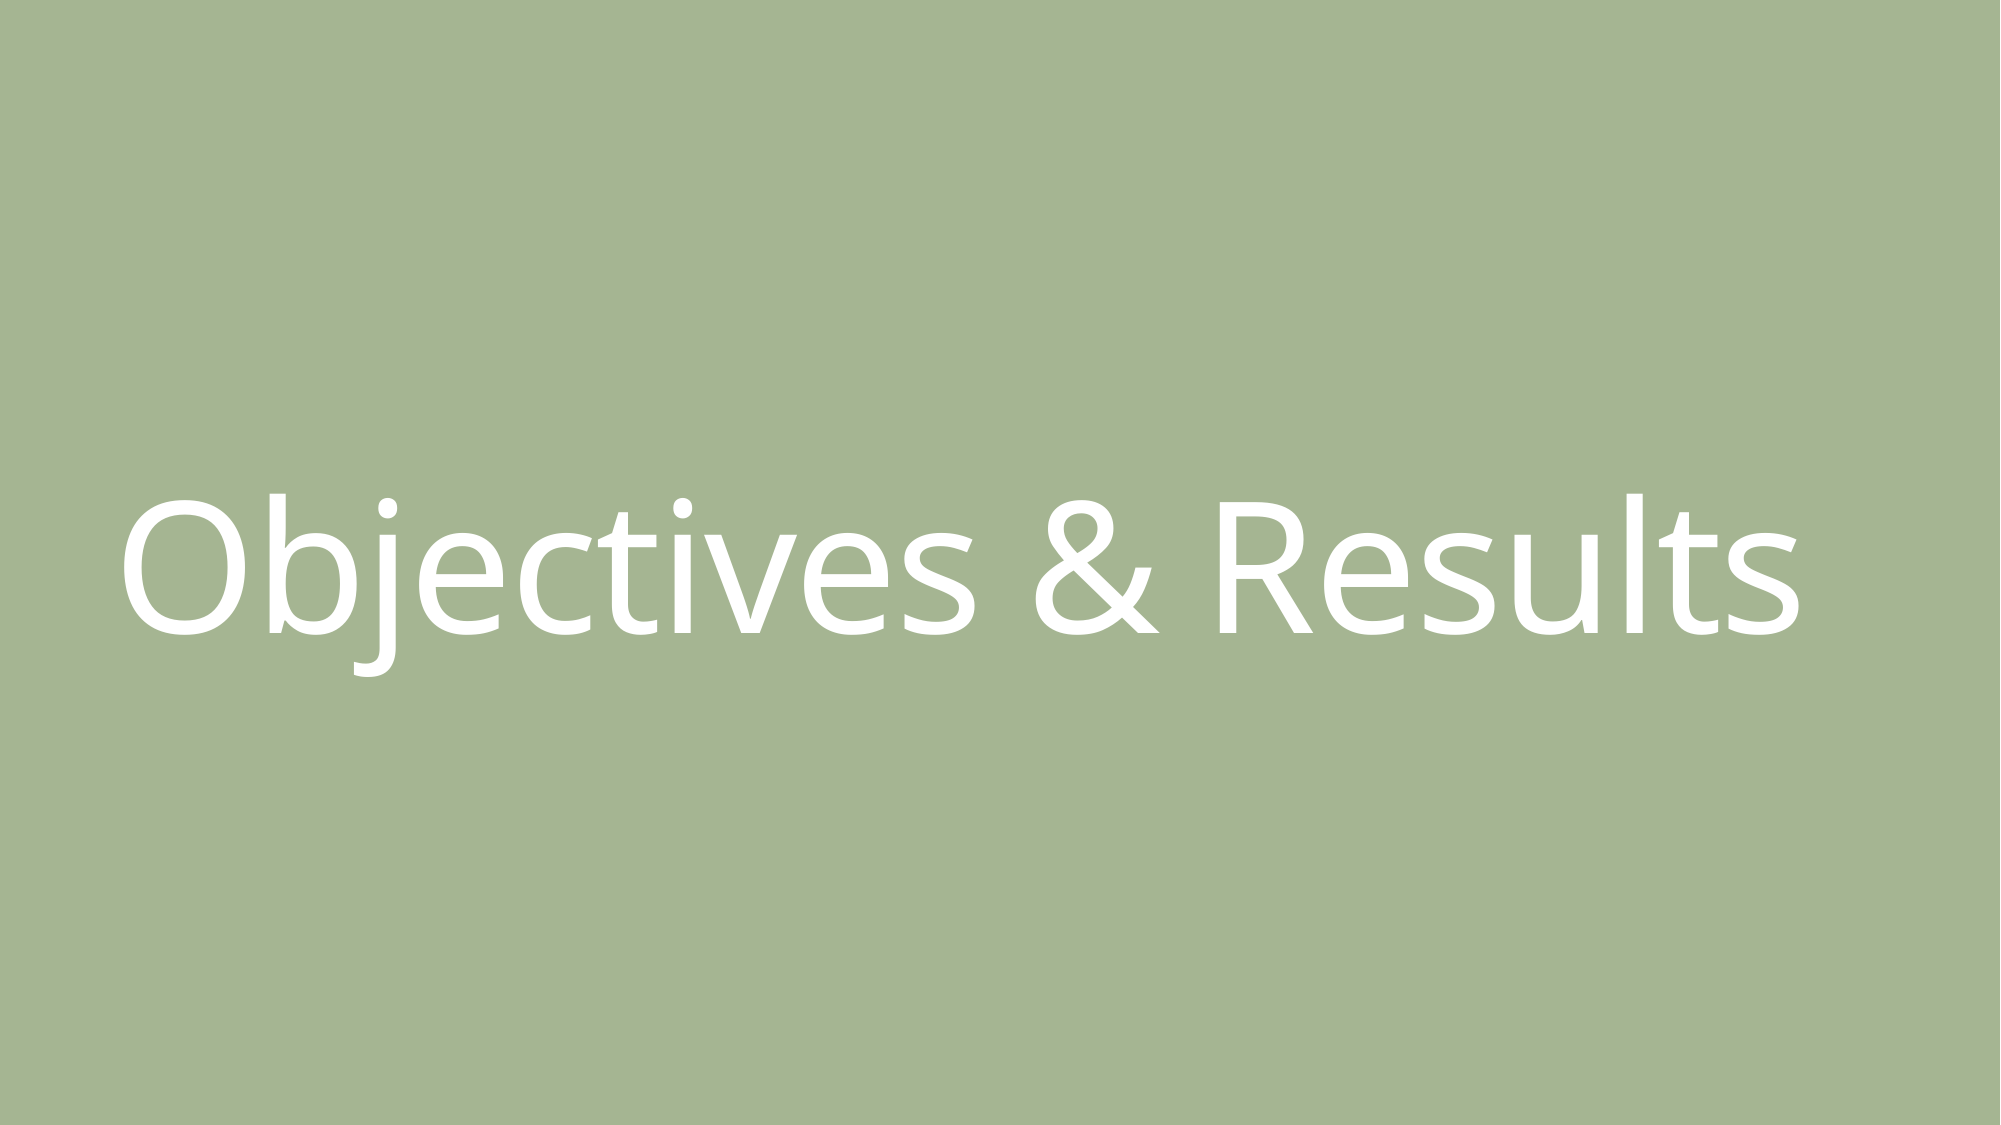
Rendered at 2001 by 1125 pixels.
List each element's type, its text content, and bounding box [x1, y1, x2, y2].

title Objectives & Results [98, 126, 1868, 677]
